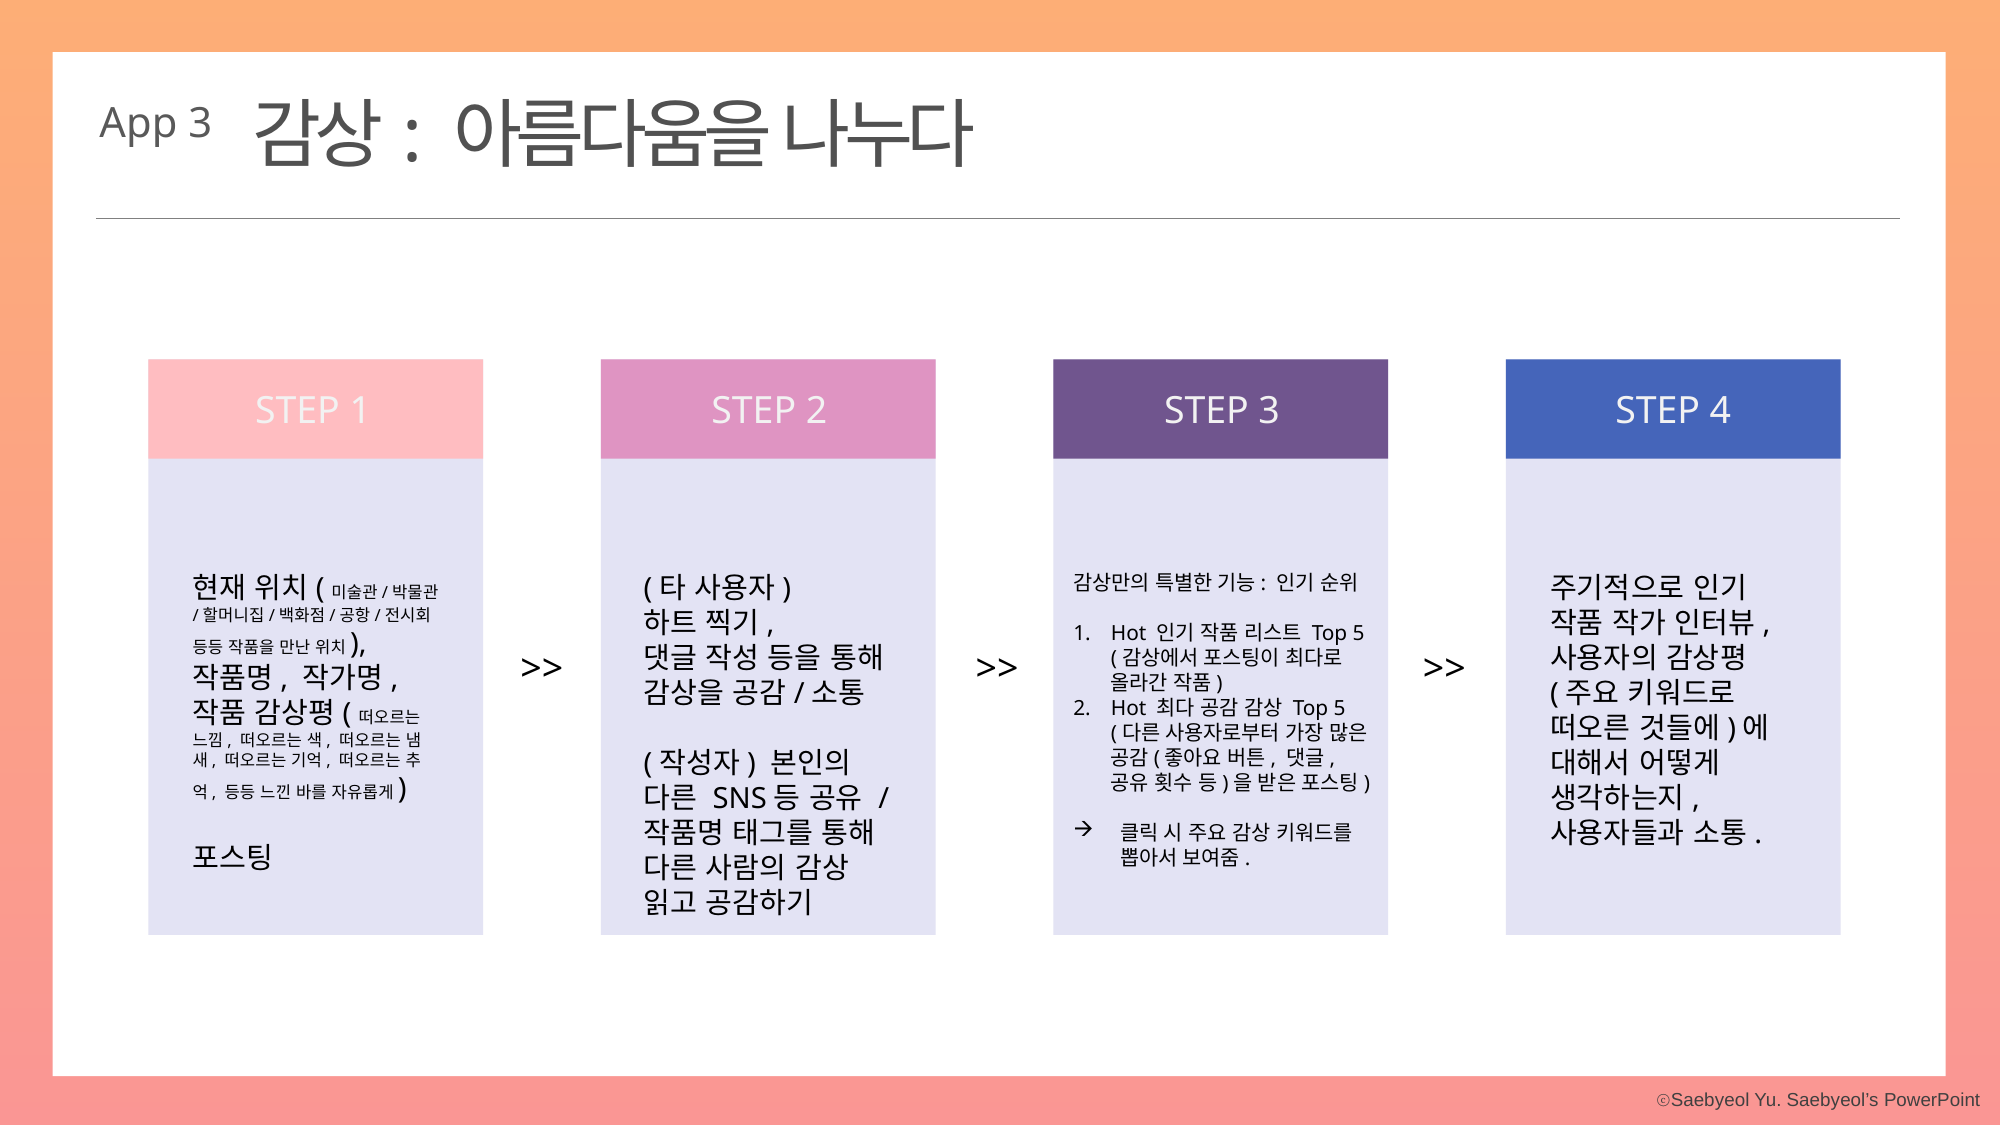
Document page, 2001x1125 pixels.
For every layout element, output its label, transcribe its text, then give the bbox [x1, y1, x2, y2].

text_box >> [1408, 636, 1481, 696]
text_box App 3 [84, 88, 228, 154]
text_box (타 사용자) 하트 찍기, 댓글 작성 등을 통해 감상을 공감/소통 (작성자) 본인의 다른 SNS등 공유 / 작품명 태그를 통해 다른 사람의 감상 읽고 공감하기 [628, 562, 925, 927]
text_box STEP 3 [1149, 378, 1295, 438]
text_box 주기적으로 인기 작품 작가 인터뷰, 사용자의 감상평(주요 키워드로 떠오른 것들에)에 대해서 어떻게 생각하는지, 사용자들과 소통. [1535, 562, 1812, 857]
text_box 현재 위치(미술관/박물관/할머니집/백화점/공항/전시회 등등 작품을 만난 위치), 작품명, 작가명, 작품 감상평(떠오르는 느낌, 떠오르는 색, 떠오르는 냄새, 떠오르는 기억, 떠오르는 추억, 등등 느낀 바를 자유롭게) 포스팅 [177, 562, 454, 882]
text_box [1505, 460, 1842, 936]
text_box [600, 358, 937, 460]
text_box [147, 460, 484, 936]
text_box [1052, 460, 1389, 936]
text_box STEP 4 [1600, 378, 1747, 438]
text_box [1505, 358, 1842, 460]
text_box >> [960, 636, 1034, 696]
text_box >> [505, 636, 579, 696]
text_box 감상만의 특별한 기능: 인기 순위 Hot 인기 작품 리스트 Top 5 (감상에서 포스팅이 최다로 올라간 작품) Hot 최다 공감 감상 Top 5 (다른 사용자로부터 가장 많은 공감(좋아요 버튼, 댓글, 공유 횟수 등)을 받은 포스팅) 클릭 시 주요 감상 키워드를 뽑아서 보여줌. [1058, 562, 1394, 877]
text_box STEP 2 [696, 378, 843, 438]
text_box 감상: 아름다움을 나누다 [237, 79, 992, 184]
text_box [600, 460, 937, 936]
text_box STEP 1 [240, 378, 386, 438]
text_box [147, 358, 484, 460]
text_box [1052, 358, 1389, 460]
